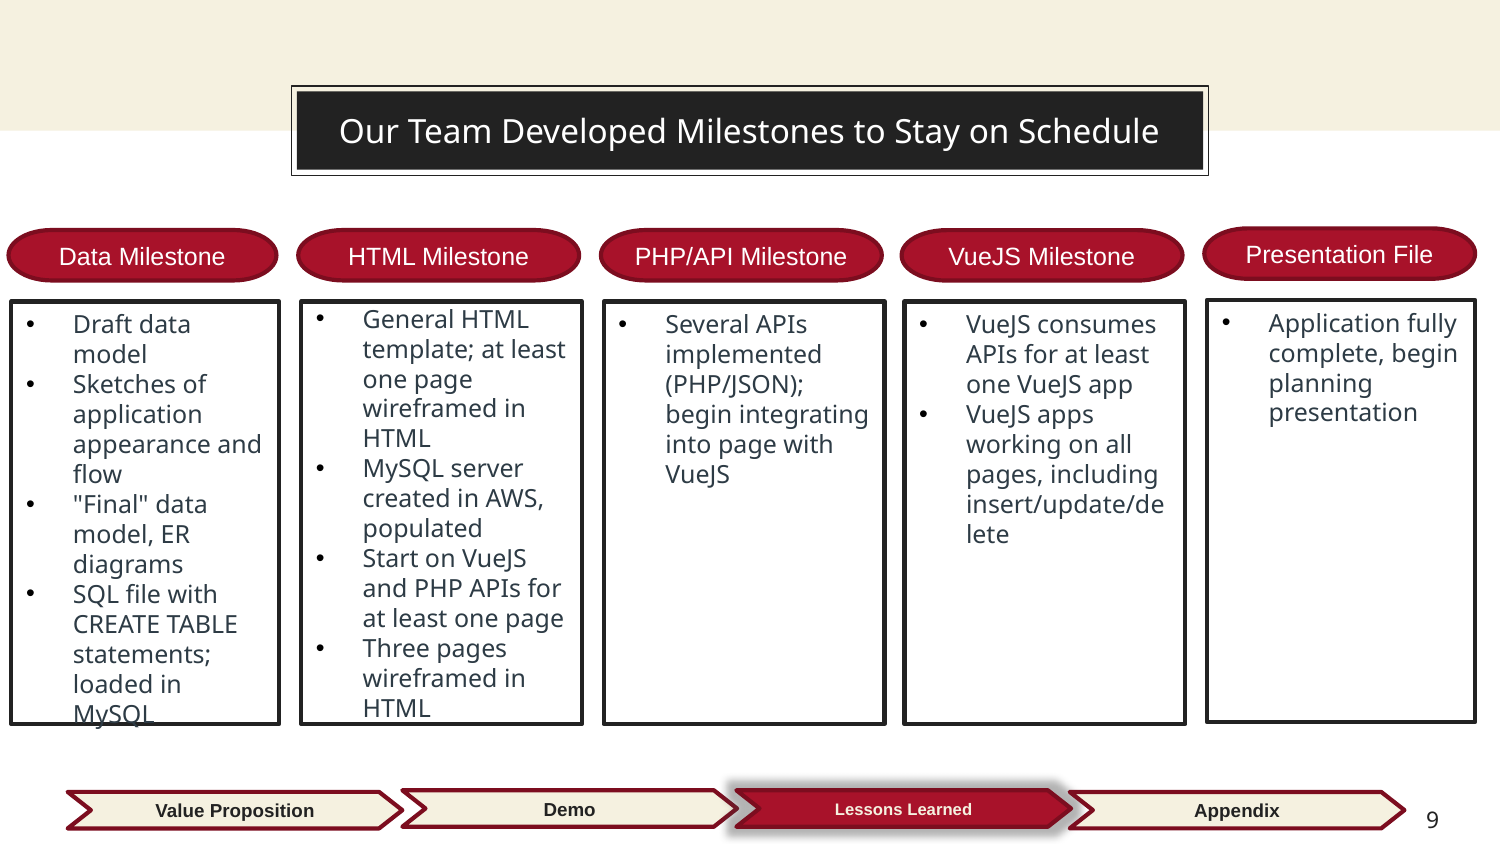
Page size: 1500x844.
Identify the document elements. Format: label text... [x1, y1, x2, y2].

text_box Lessons Learned [734, 788, 1074, 829]
text_box Application fully complete, begin planning presentation [1205, 298, 1477, 724]
text_box Value Proposition [65, 789, 405, 831]
text_box Appendix [1067, 789, 1407, 831]
text_box Several APIs implemented (PHP/JSON); begin integrating into page with VueJS [602, 299, 887, 726]
text_box HTML Milestone [296, 227, 582, 283]
text_box PHP/API Milestone [598, 227, 884, 283]
text_box VueJS Milestone [899, 228, 1185, 283]
text_box General HTML template; at least one page wireframed in HTML MySQL server created in AWS, populated Start on VueJS and PHP APIs for at least one page Three pages wireframed in HTML [299, 299, 584, 726]
slide_number 9 [1387, 790, 1478, 827]
title Our Team Developed Milestones to Stay on Schedule [296, 91, 1204, 170]
text_box Data Milestone [6, 227, 279, 283]
text_box Presentation File [1202, 226, 1478, 281]
text_box VueJS consumes APIs for at least one VueJS app VueJS apps working on all pages, including insert/update/delete [902, 299, 1187, 726]
text_box Demo [400, 788, 728, 829]
text_box Draft data model Sketches of application appearance and flow "Final" data model, ER diagrams SQL file with CREATE TABLE statements; loaded in MySQL [9, 299, 281, 726]
